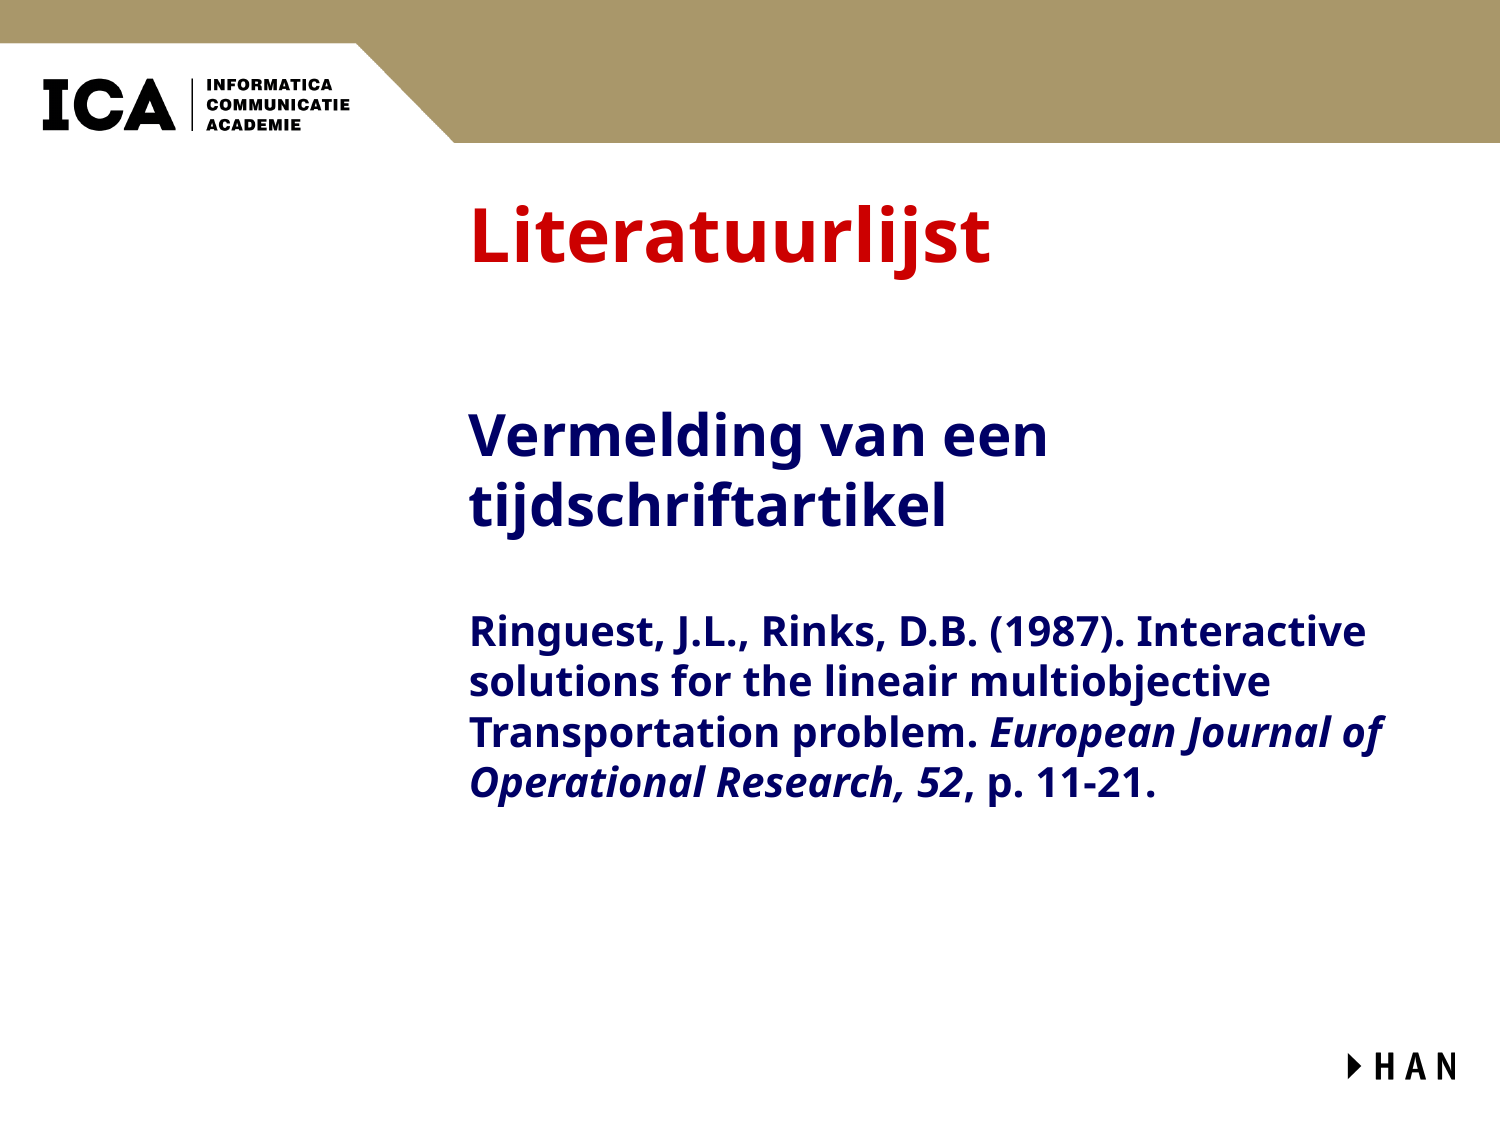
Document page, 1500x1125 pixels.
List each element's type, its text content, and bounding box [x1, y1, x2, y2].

list Vermelding van een tijdschriftartikel Ringuest, J.L., Rinks, D.B. (1987). Interactive solutions for the lineair multiobjective Transportation problem. European Journal of Operational Research, 52, p. 11-21. [453, 391, 1455, 1040]
title Literatuurlijst [453, 179, 1455, 287]
